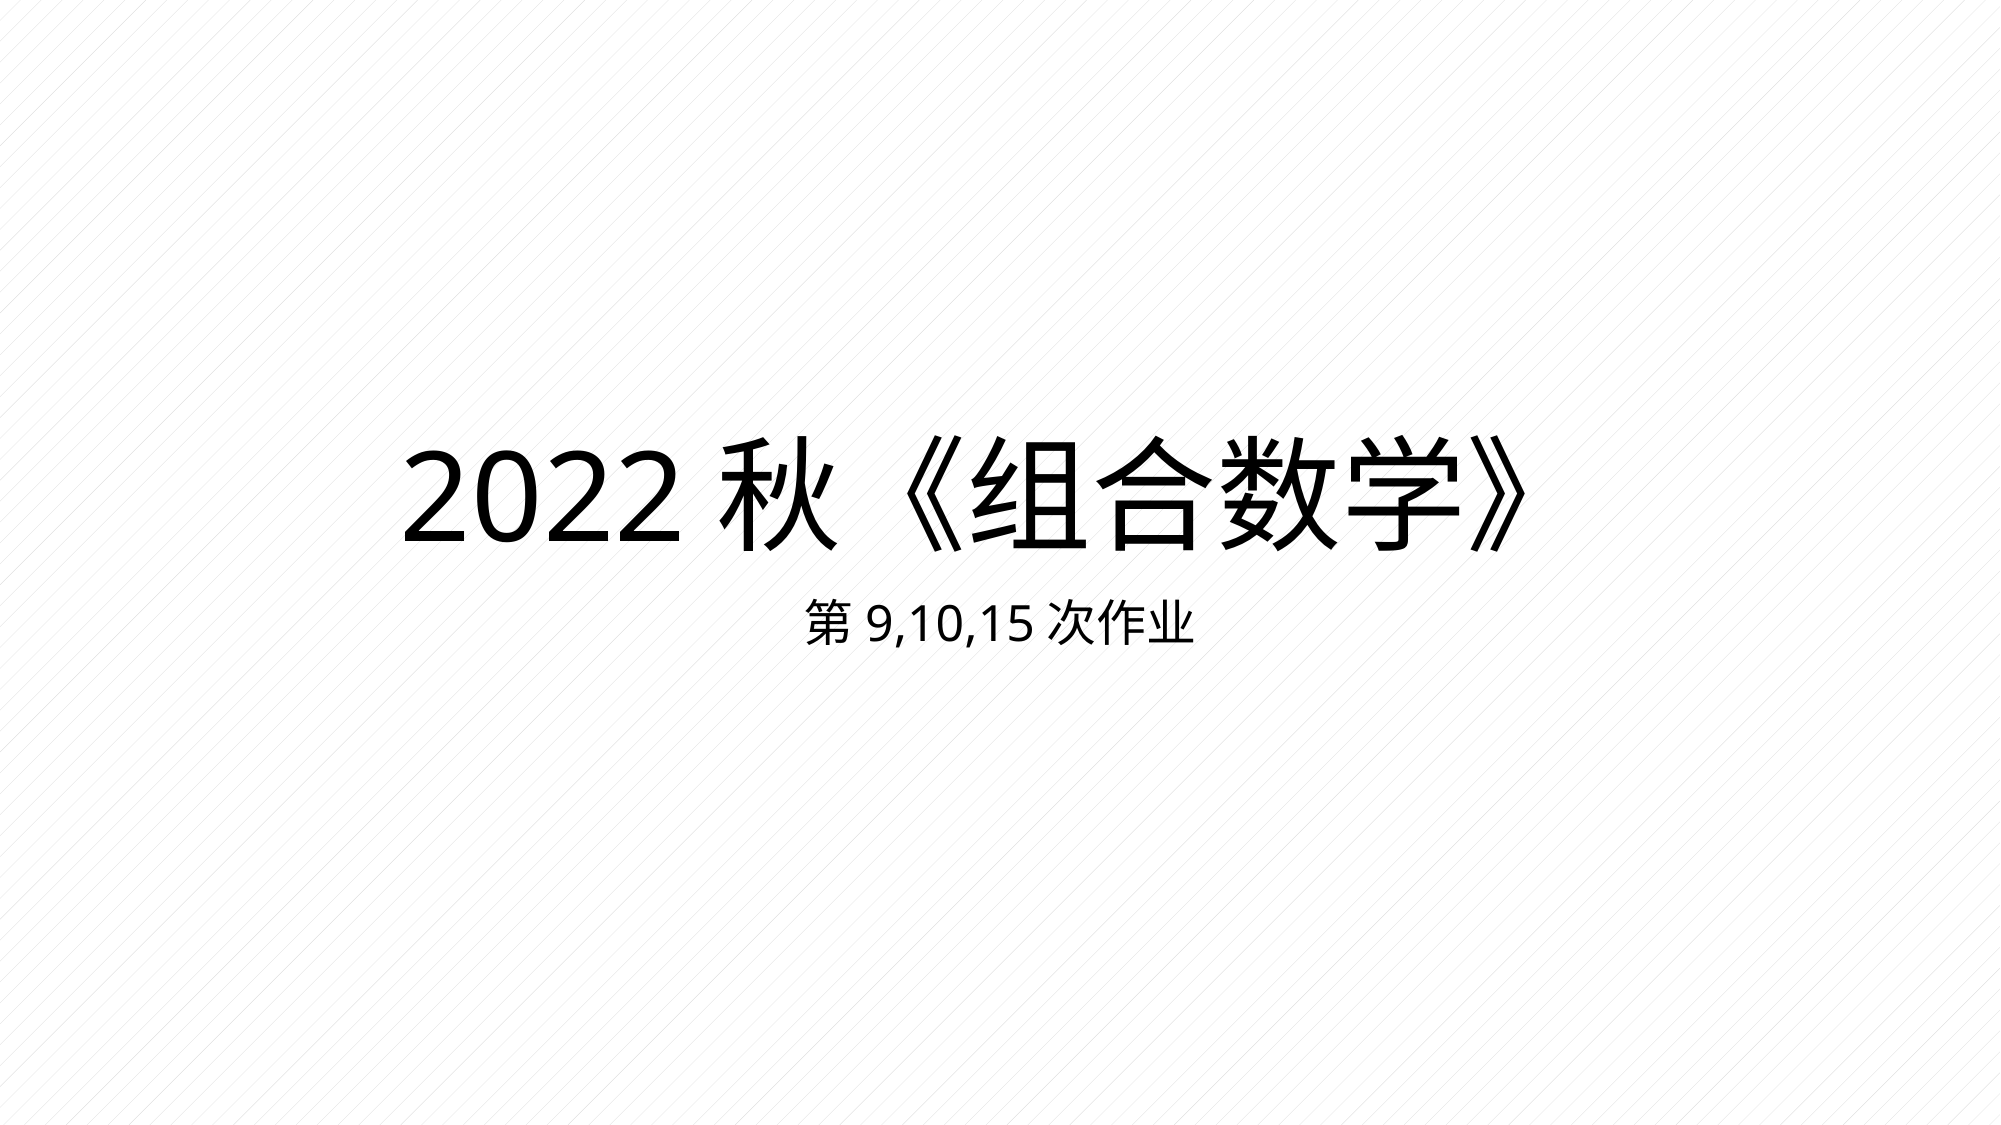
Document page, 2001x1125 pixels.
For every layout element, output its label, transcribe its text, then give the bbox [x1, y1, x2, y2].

title 2022秋《组合数学》 [249, 184, 1750, 576]
subtitle 第9,10,15次作业 [249, 590, 1750, 863]
